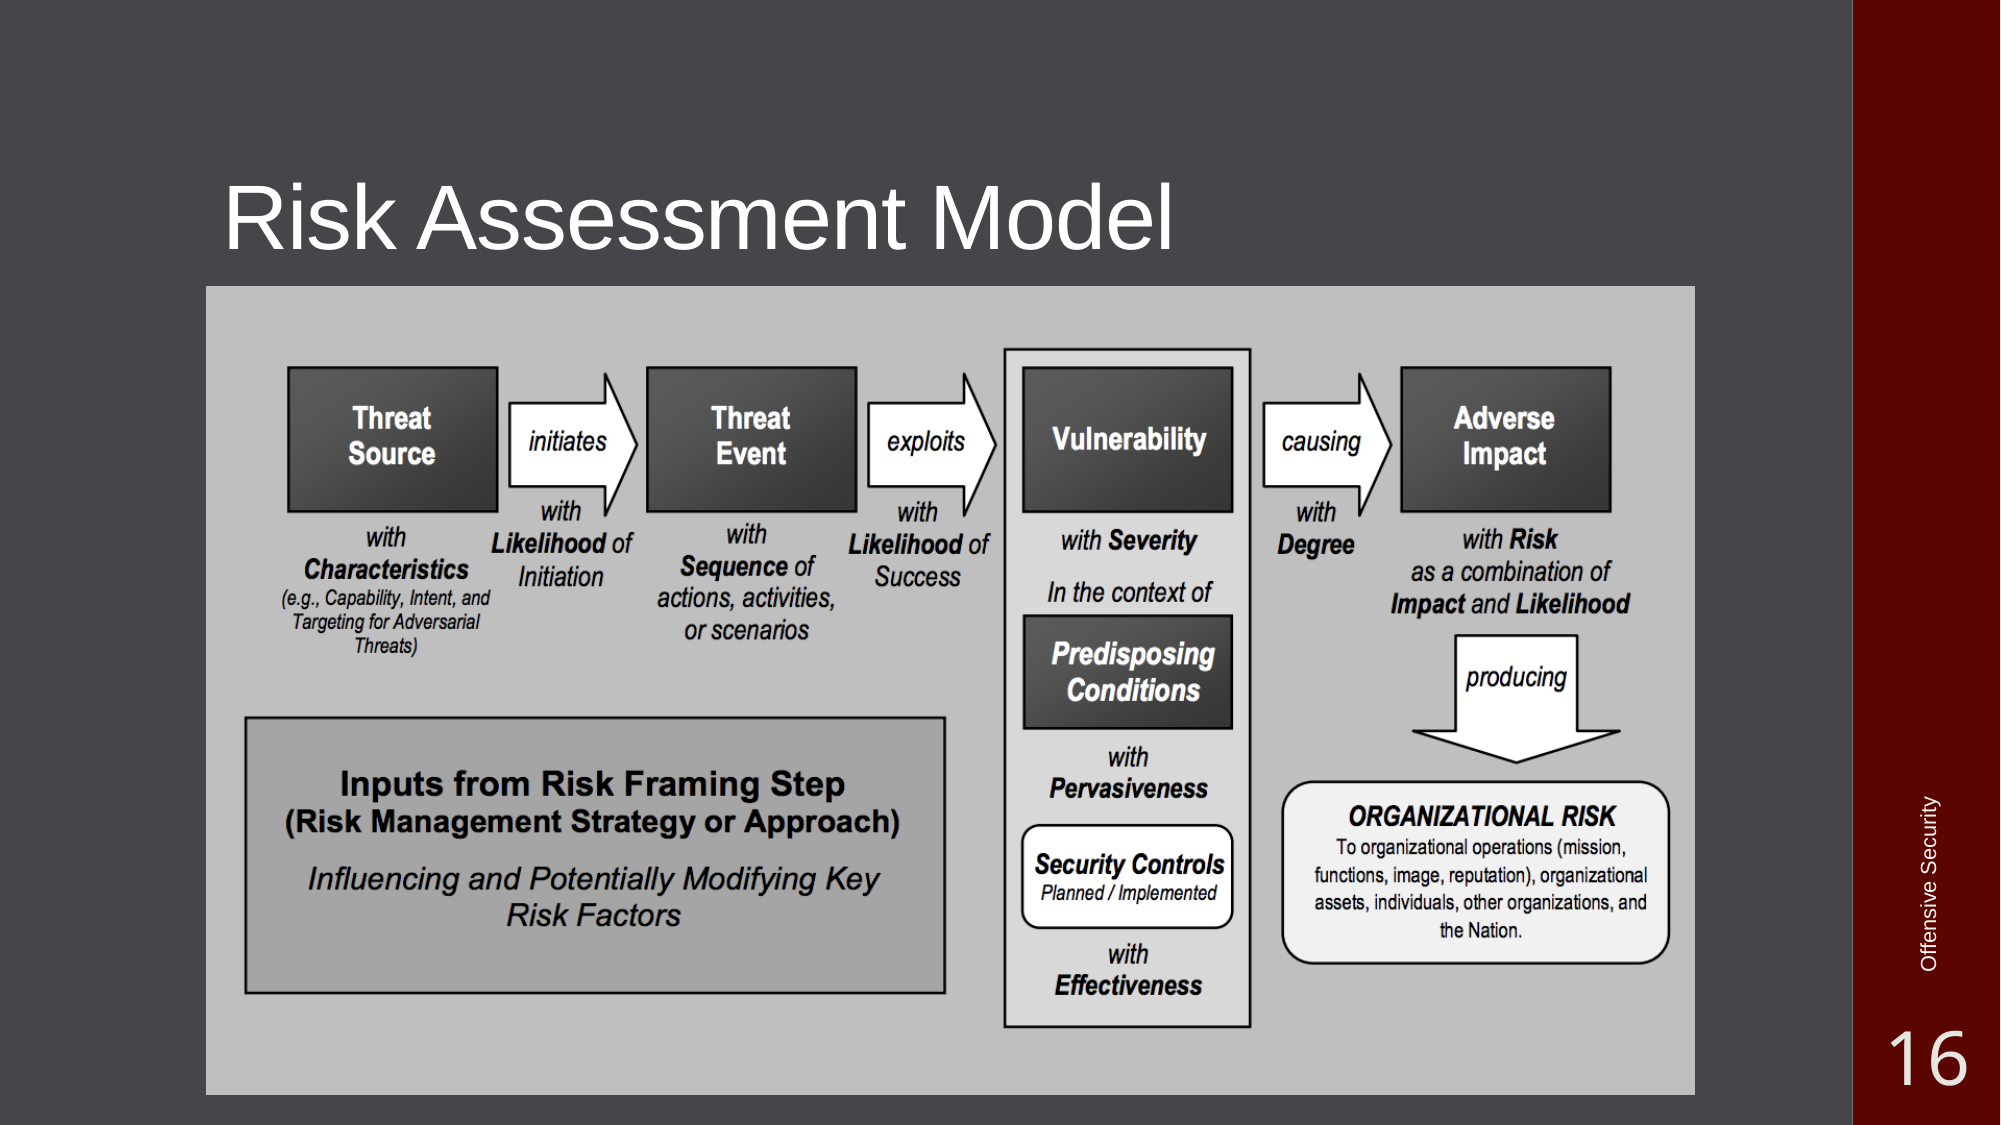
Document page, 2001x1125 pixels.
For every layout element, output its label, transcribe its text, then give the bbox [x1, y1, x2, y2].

footer Offensive Security [1897, 400, 1958, 988]
picture [206, 286, 1695, 1096]
title Risk Assessment Model [206, 60, 1797, 278]
slide_number 16 [1852, 1012, 2000, 1110]
